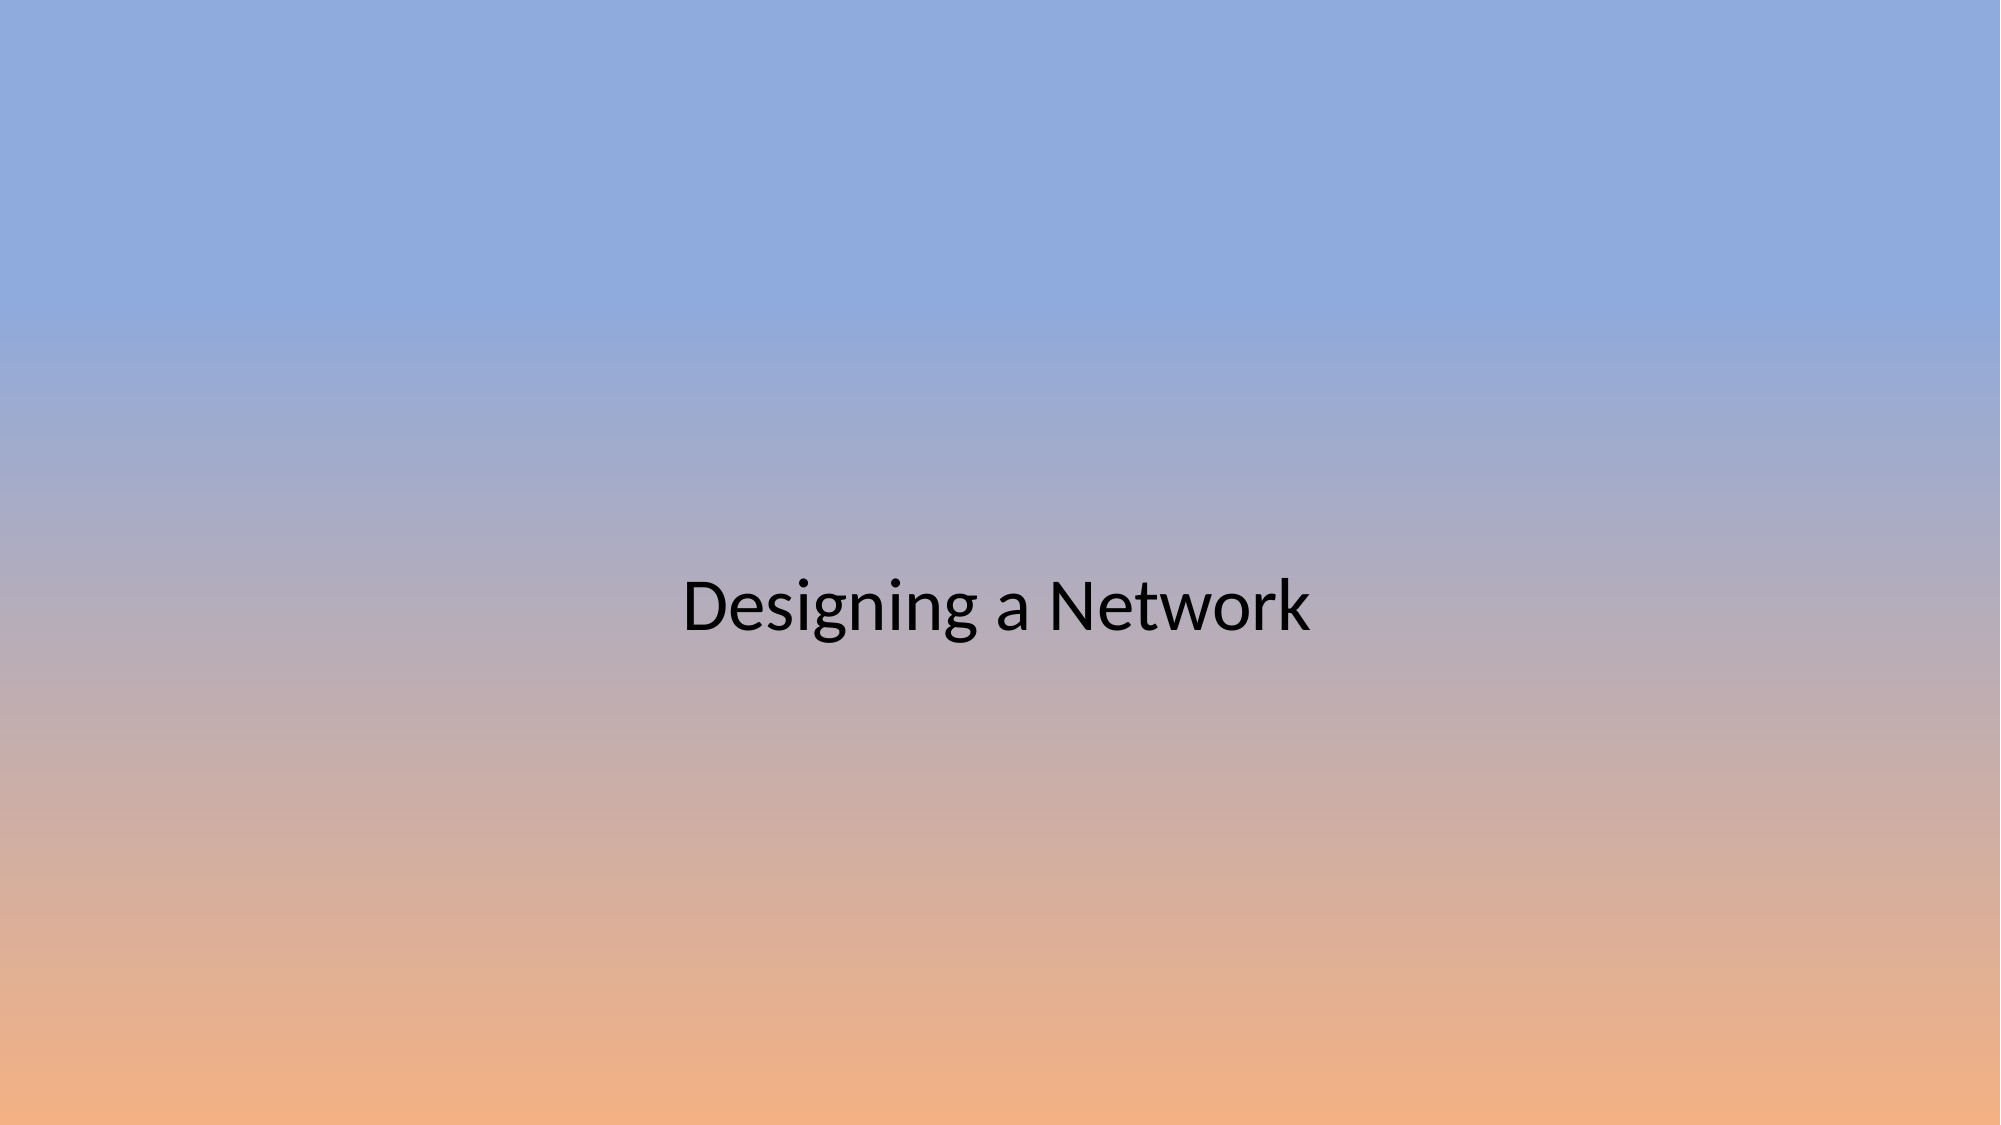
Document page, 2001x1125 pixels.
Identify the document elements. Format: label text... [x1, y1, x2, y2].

list Designing a Network [137, 299, 1863, 1014]
